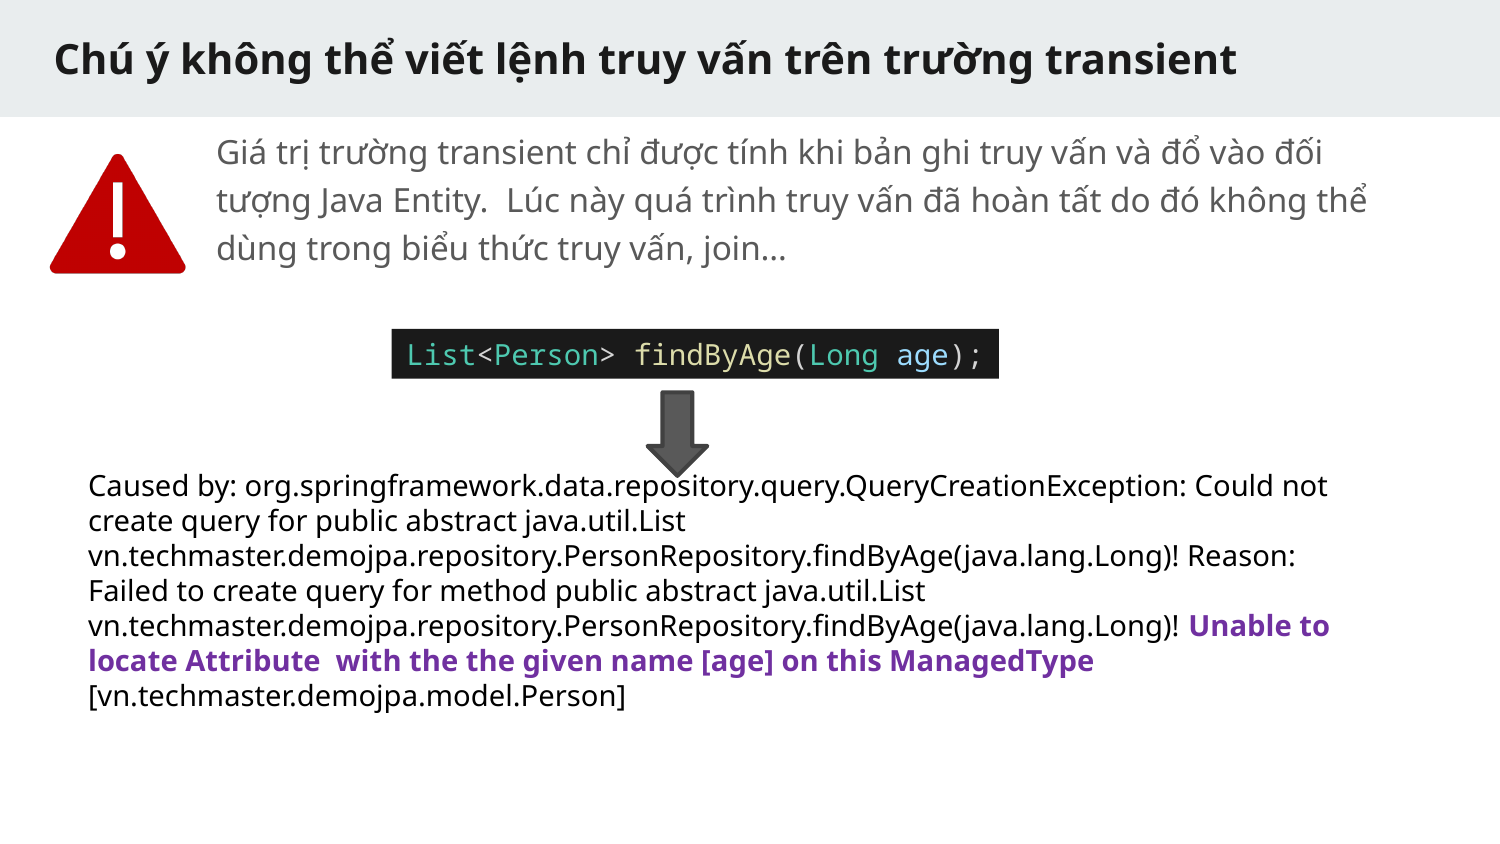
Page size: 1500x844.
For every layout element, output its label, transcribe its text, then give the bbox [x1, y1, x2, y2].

title Chú ý không thể viết lệnh truy vấn trên trường transient [38, 17, 1467, 106]
text_box [645, 390, 710, 478]
list Giá trị trường transient chỉ được tính khi bản ghi truy vấn và đổ vào đối tượng Java Entity. Lúc này quá trình truy vấn đã hoàn tất do đó không thể dùng trong biểu thức truy vấn, join… [182, 108, 1424, 291]
text_box Caused by: org.springframework.data.repository.query.QueryCreationException: Could not create query for public abstract java.util.List vn.techmaster.demojpa.repository.PersonRepository.findByAge(java.lang.Long)! Reason: Failed to create query for method public abstract java.util.List vn.techmaster.demojpa.repository.PersonRepository.findByAge(java.lang.Long)! Unable to locate Attribute with the the given name [age] on this ManagedType [vn.techmaster.demojpa.model.Person] [73, 460, 1391, 720]
picture [41, 137, 193, 289]
text_box List<Person> findByAge(Long age); [391, 328, 999, 379]
